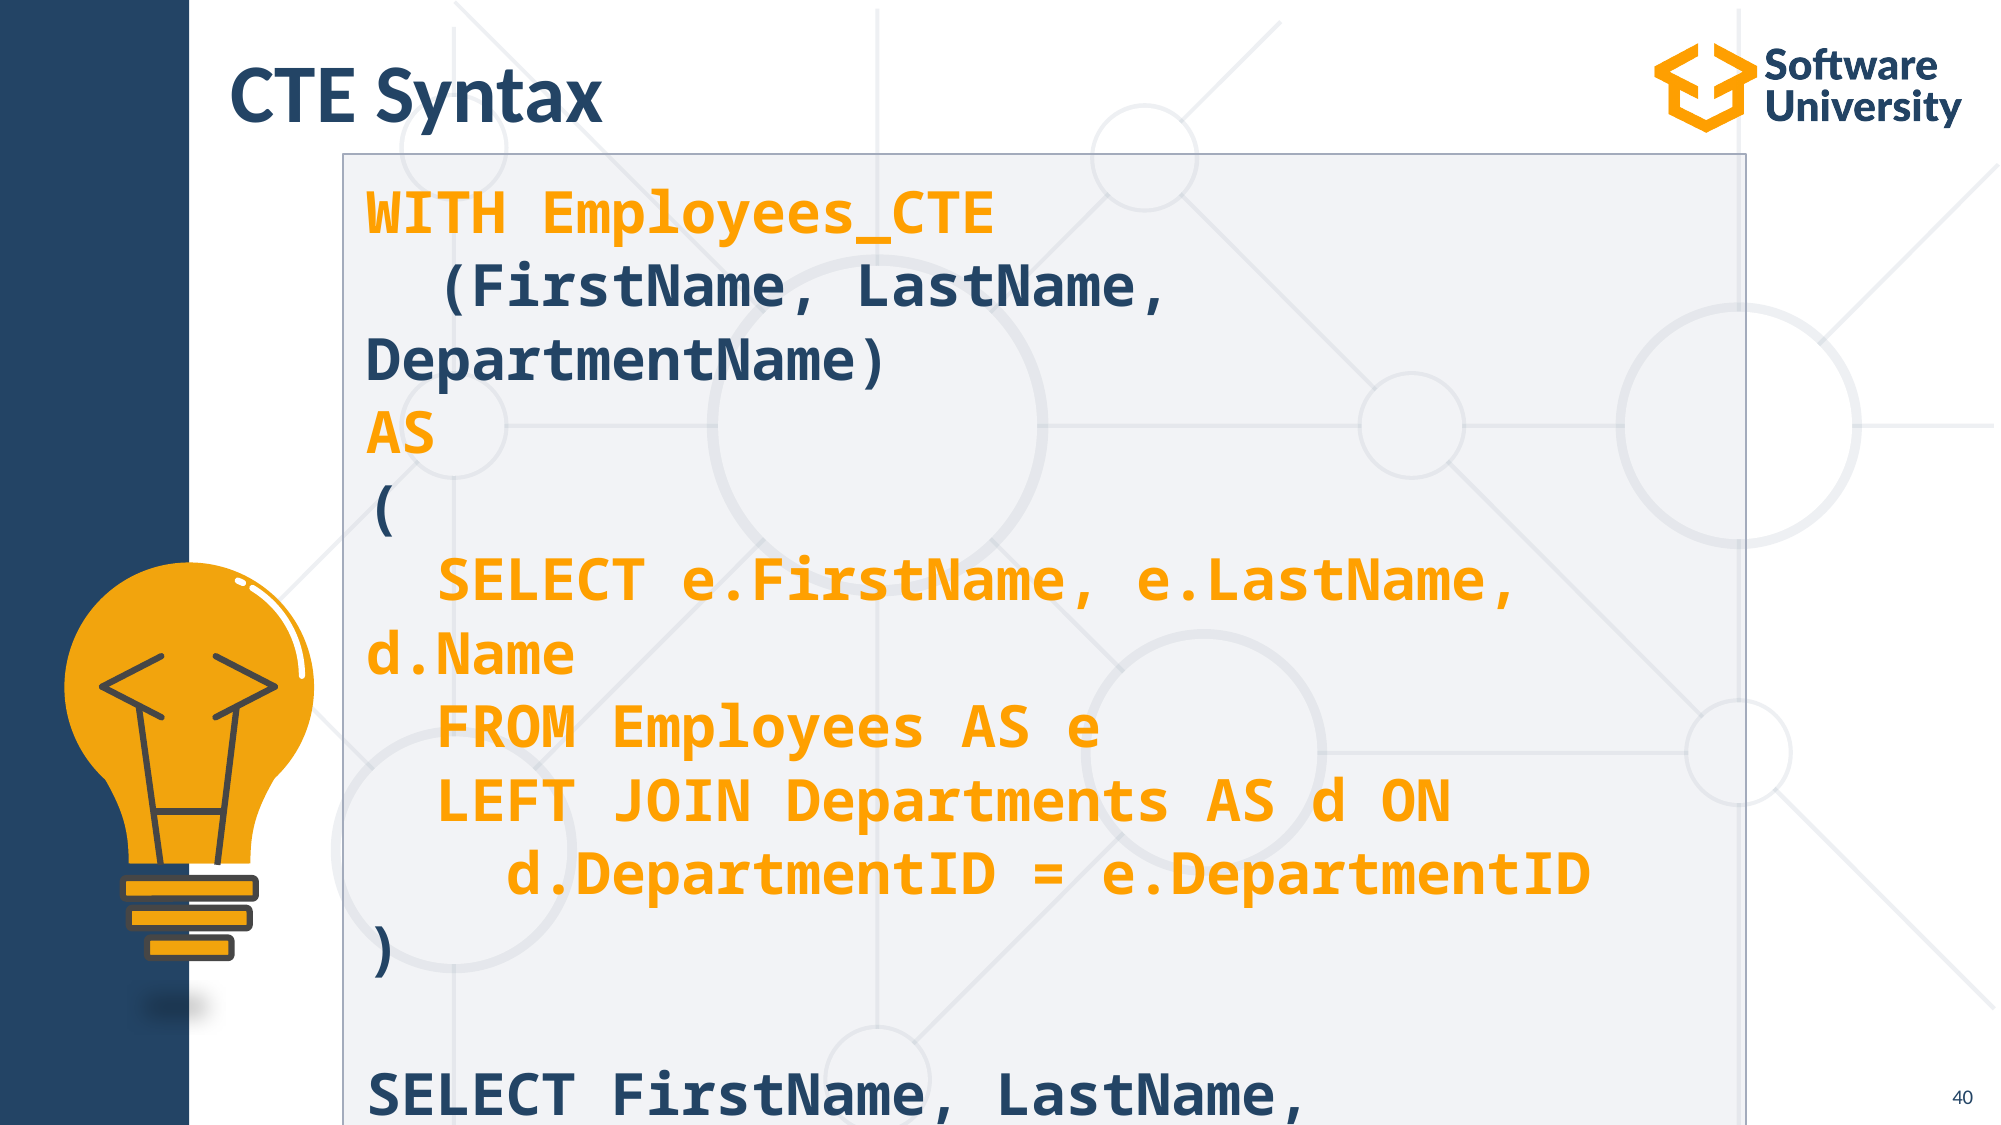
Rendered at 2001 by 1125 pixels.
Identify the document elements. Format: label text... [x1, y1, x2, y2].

picture [1641, 31, 1973, 145]
text_box 40 [1927, 1067, 1989, 1117]
title CTE Syntax [212, 16, 1628, 162]
text_box WITH Employees_CTE (FirstName, LastName, DepartmentName) AS ( SELECT e.FirstName, e.LastName, d.Name FROM Employees AS e LEFT JOIN Departments AS d ON d.DepartmentID = e.DepartmentID ) SELECT FirstName, LastName, DepartmentName FROM Employees_CTE [342, 153, 1747, 1125]
